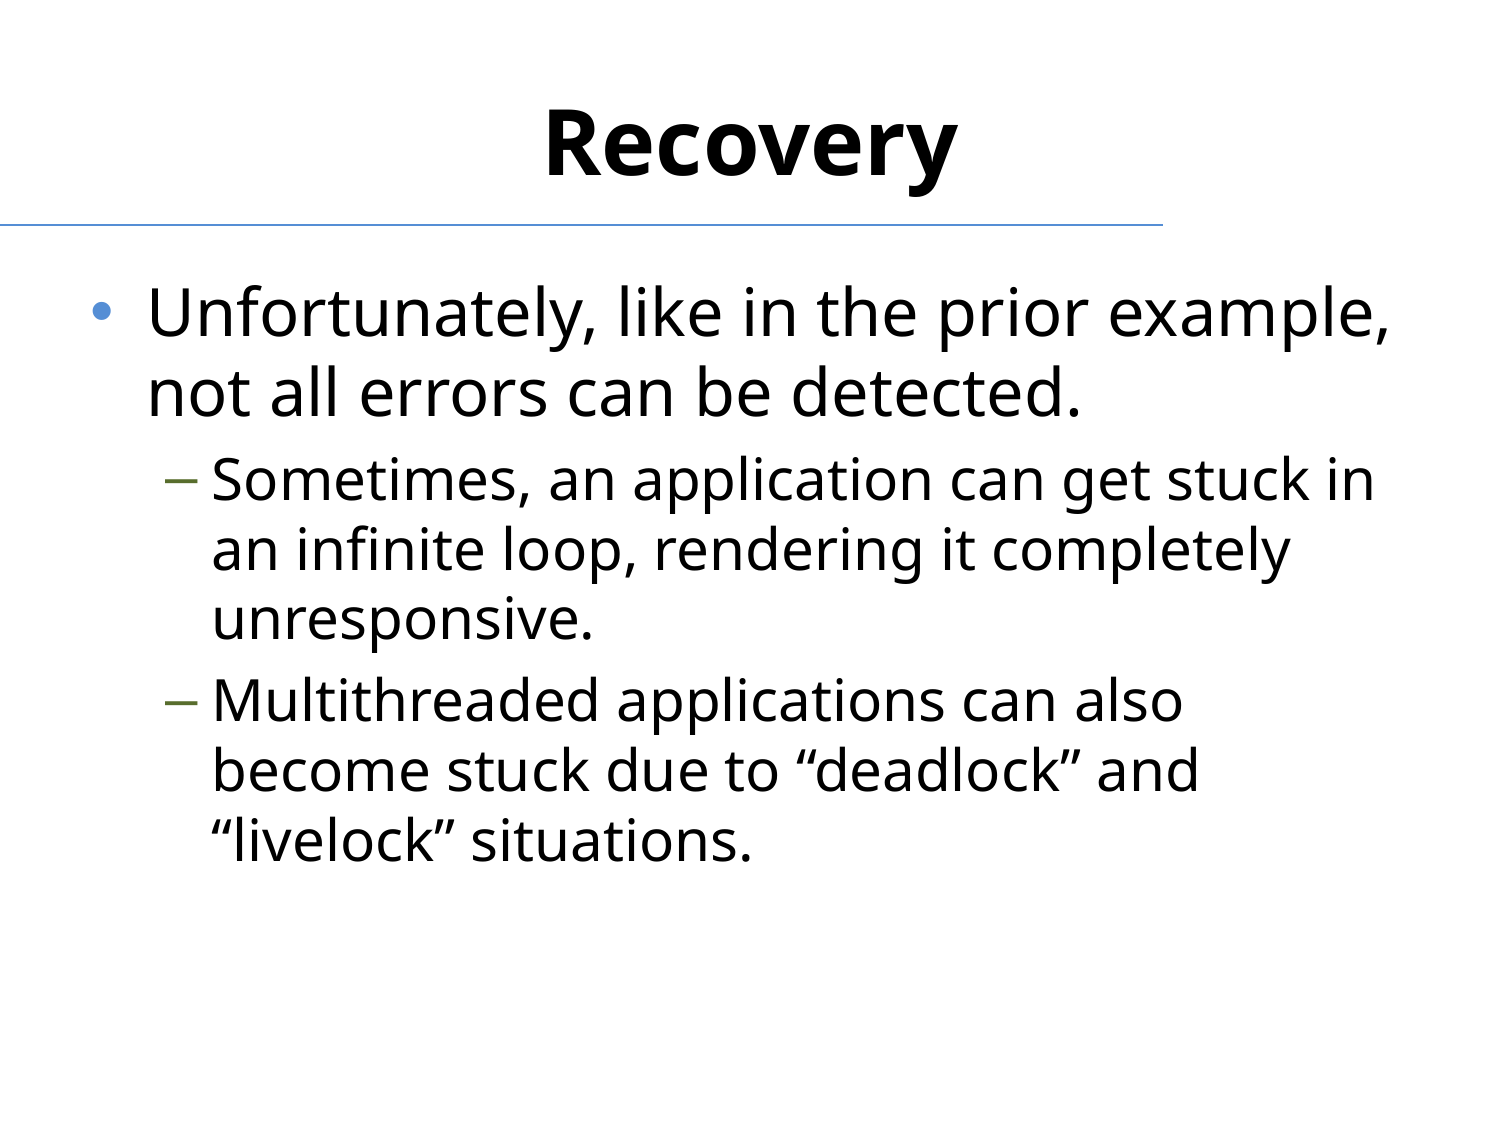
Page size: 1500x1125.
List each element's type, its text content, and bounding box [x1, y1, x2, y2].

list Unfortunately, like in the prior example, not all errors can be detected. Sometimes, an application can get stuck in an infinite loop, rendering it completely unresponsive. Multithreaded applications can also become stuck due to “deadlock” and “livelock” situations. [75, 262, 1425, 1005]
title Recovery [75, 45, 1425, 233]
